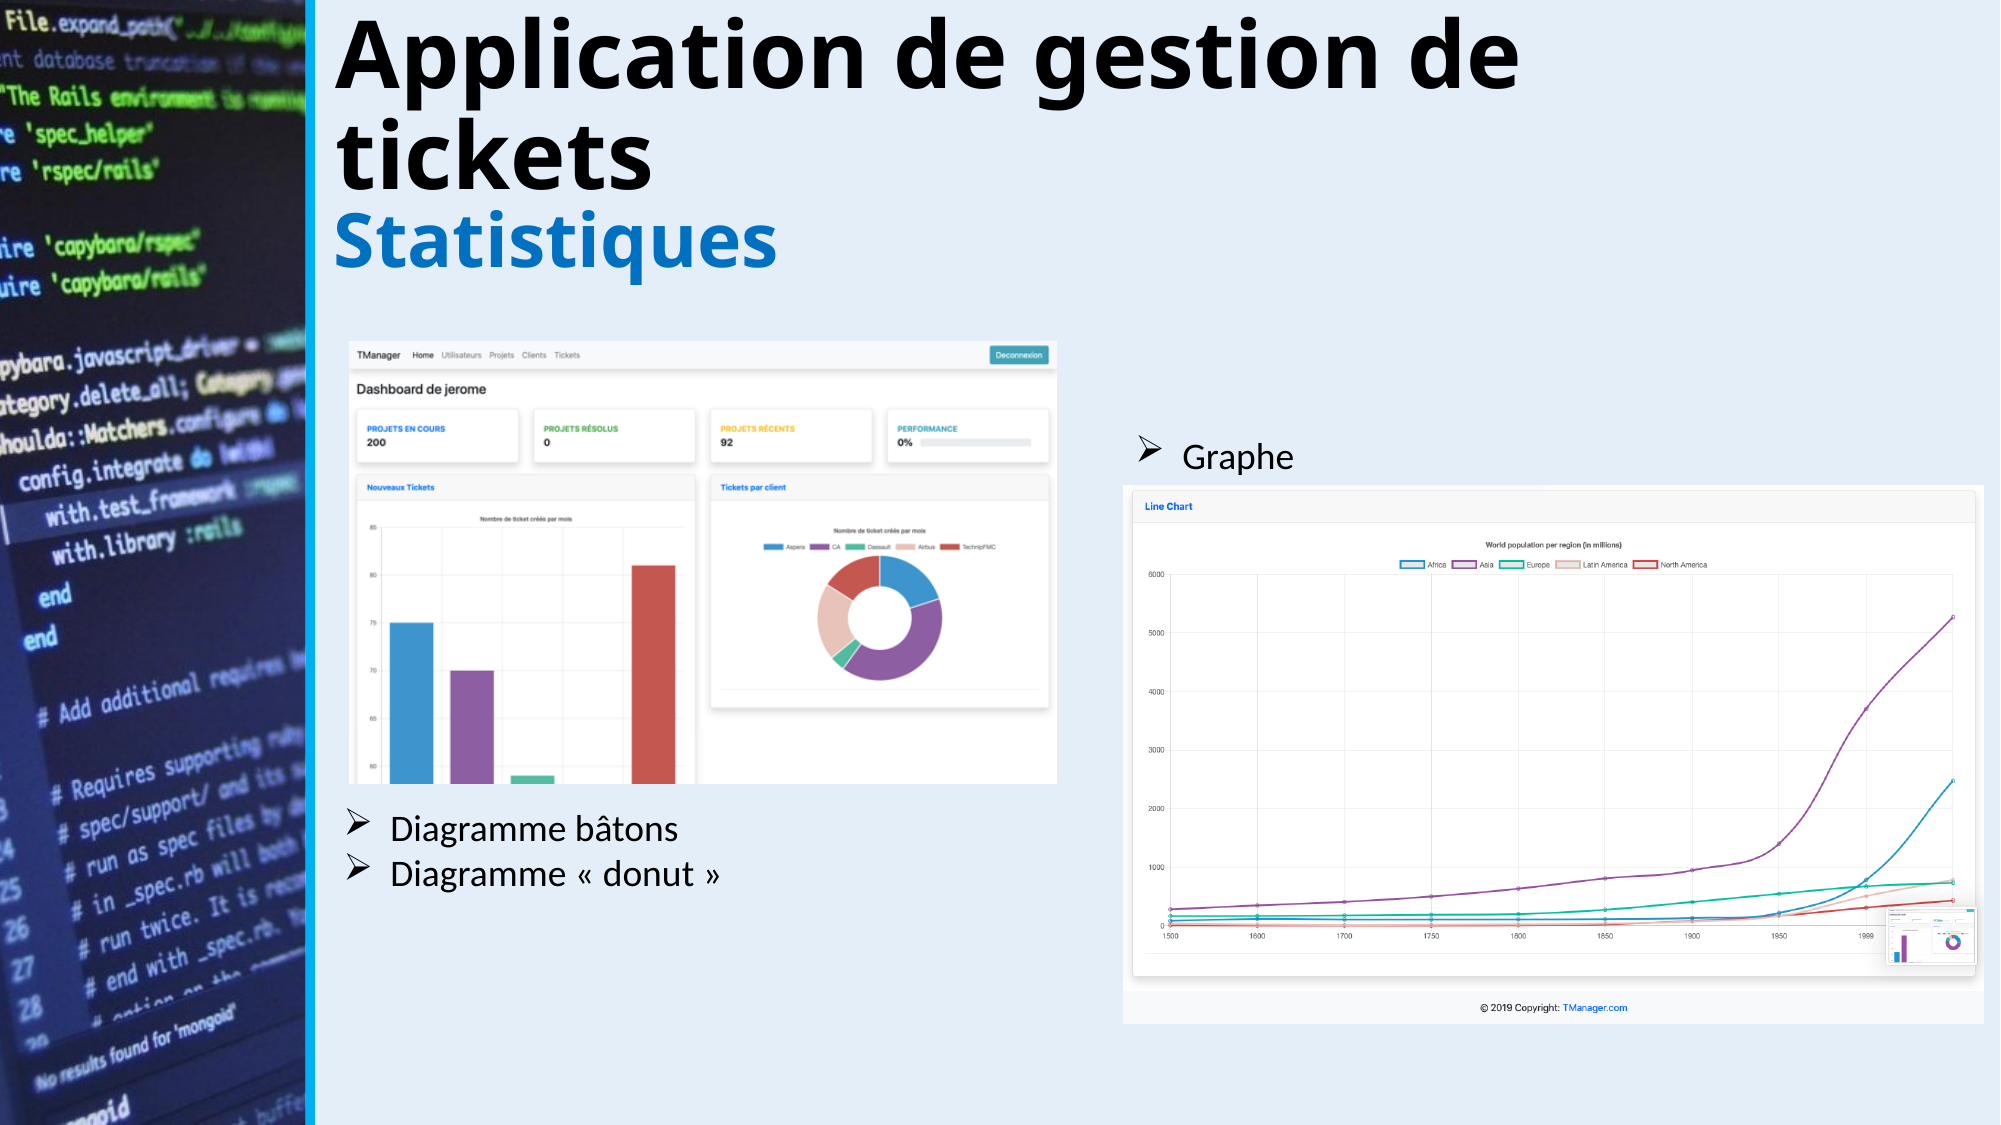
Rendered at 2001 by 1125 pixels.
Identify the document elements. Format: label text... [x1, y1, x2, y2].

picture [1123, 485, 1984, 1024]
text_box Statistiques [318, 183, 1829, 303]
picture [349, 341, 1057, 784]
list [0, 0, 306, 1125]
text_box Diagramme bâtons Diagramme « donut » [328, 796, 1009, 902]
title Application de gestion de tickets [320, 0, 1830, 218]
text_box Graphe [1120, 424, 1651, 484]
